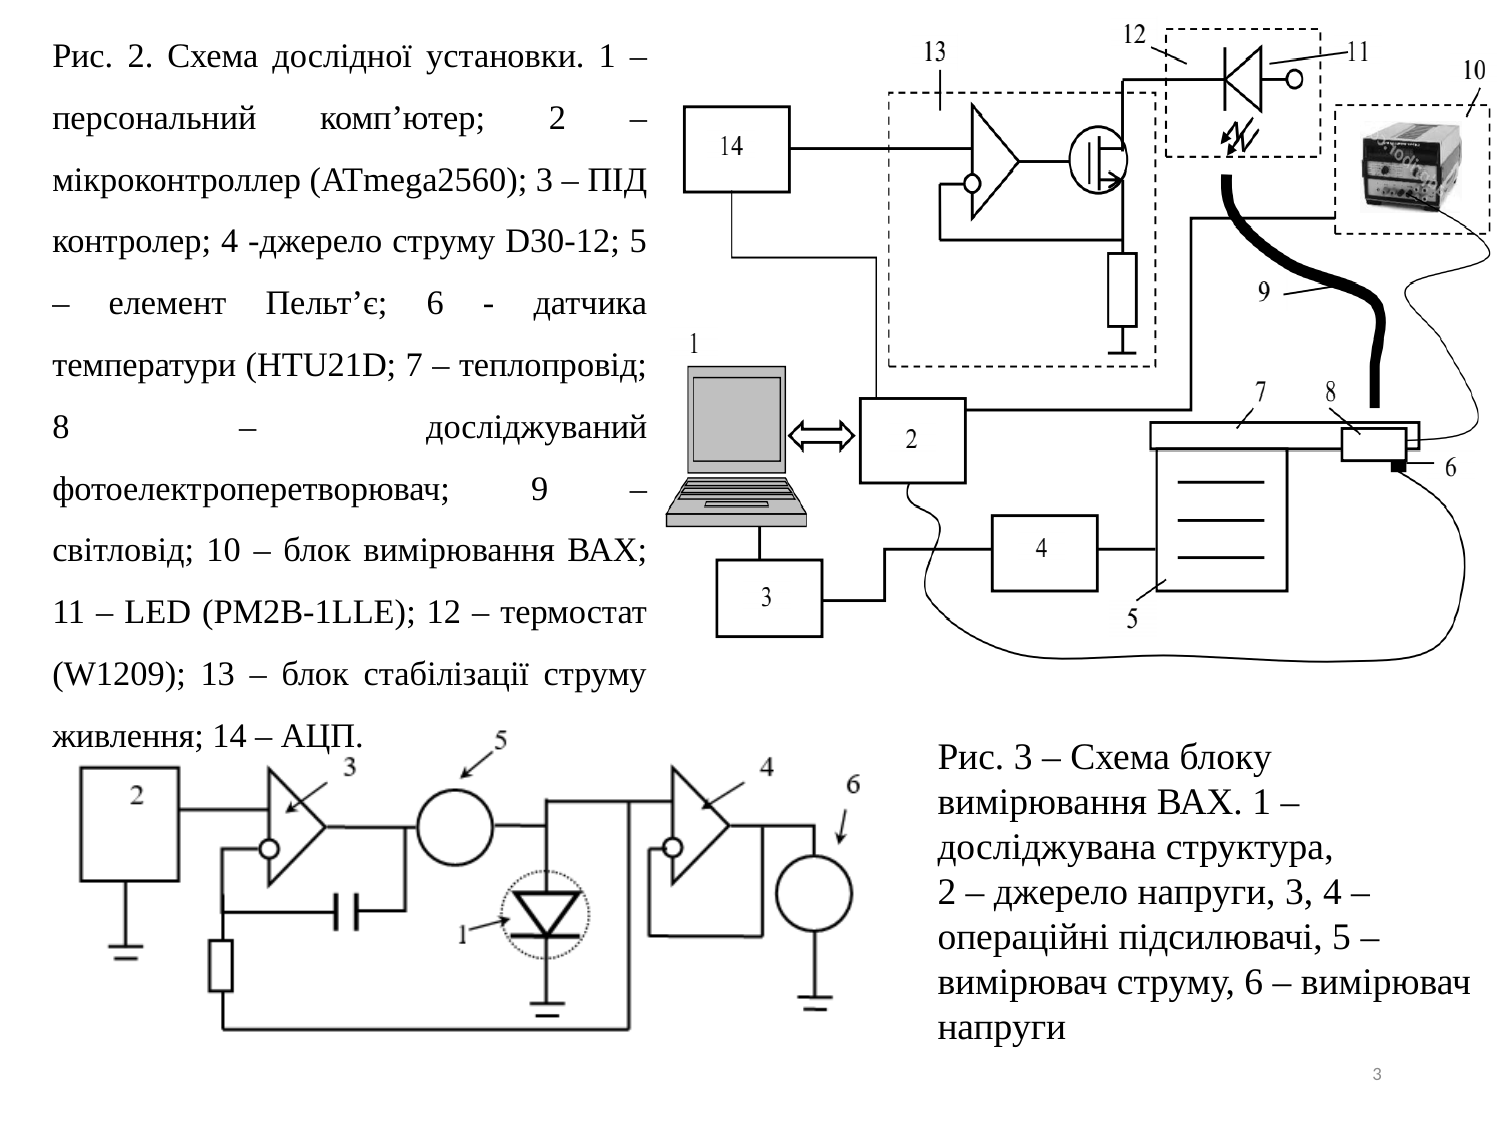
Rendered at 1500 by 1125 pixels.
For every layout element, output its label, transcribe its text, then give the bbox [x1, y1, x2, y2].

text_box Рис. 3 – Схема блоку вимірювання ВАХ. 1 – досліджувана структура, 2 – джерело напруги, 3, 4 – операційні підсилювачі, 5 – вимірювач струму, 6 – вимірювач напруги [922, 724, 1497, 1055]
slide_number 3 [1059, 1055, 1397, 1103]
picture [662, 4, 1497, 675]
picture [37, 712, 899, 1049]
text_box Рис. 2. Схема дослідної установки. 1 – персональний комп’ютер; 2 – мікроконтроллер (ATmega2560); 3 – ПІД контролер; 4 ‑джерело струму D30-12; 5 – елемент Пельт’є; 6 ‑ датчика температури (HTU21D; 7 – теплопровід; 8 – досліджуваний фотоелектроперетворювач; 9 – світловід; 10 – блок вимірювання ВАХ; 11 – LED (PM2B-1LLE); 12 – термостат (W1209); 13 – блок стабілізації струму живлення; 14 – АЦП. [37, 4, 663, 712]
